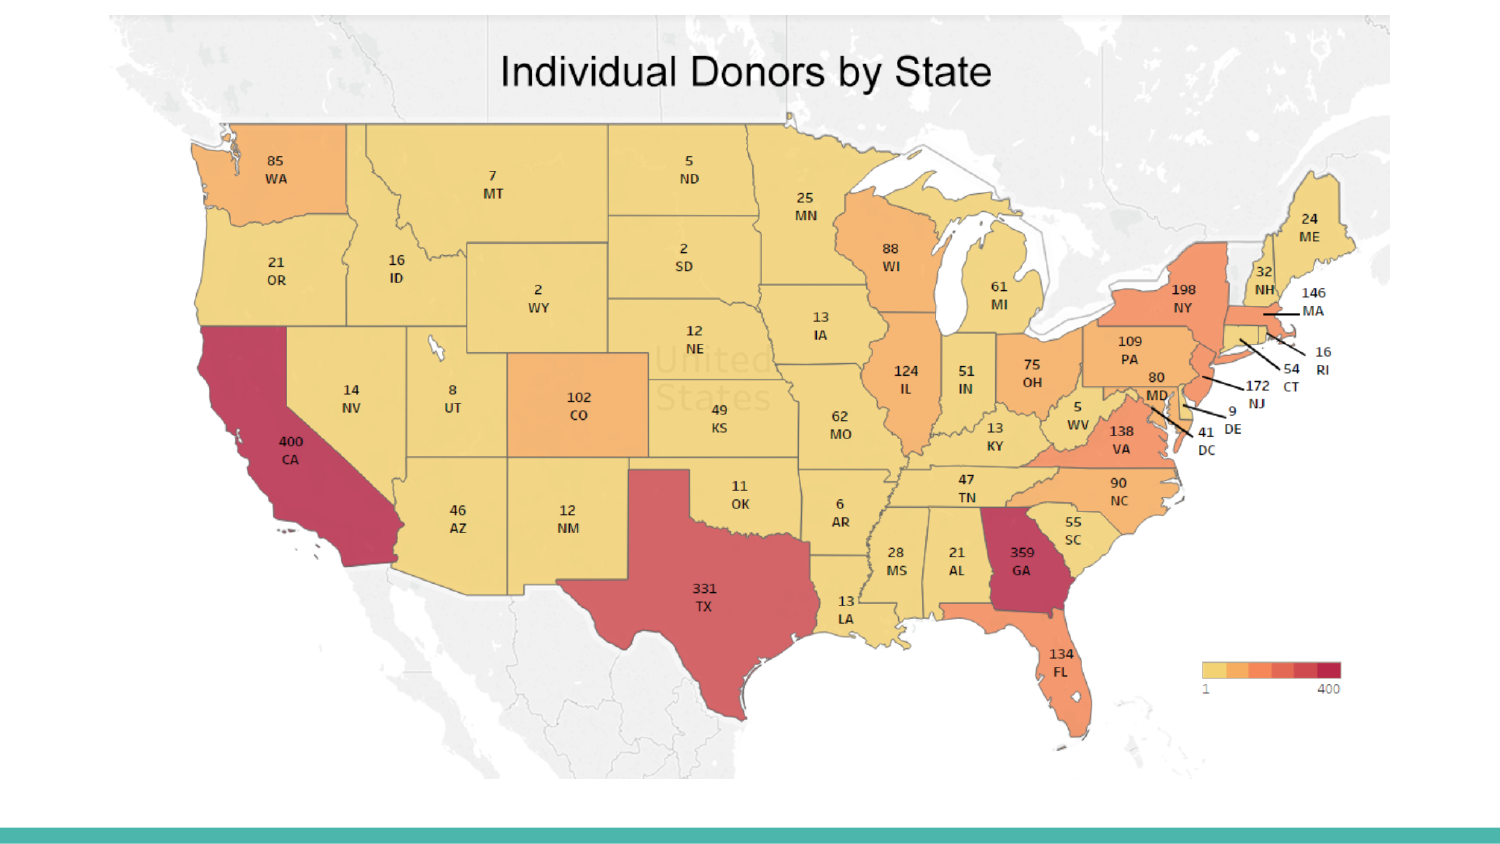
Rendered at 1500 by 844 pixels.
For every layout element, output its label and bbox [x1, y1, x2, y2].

picture [109, 15, 1391, 780]
